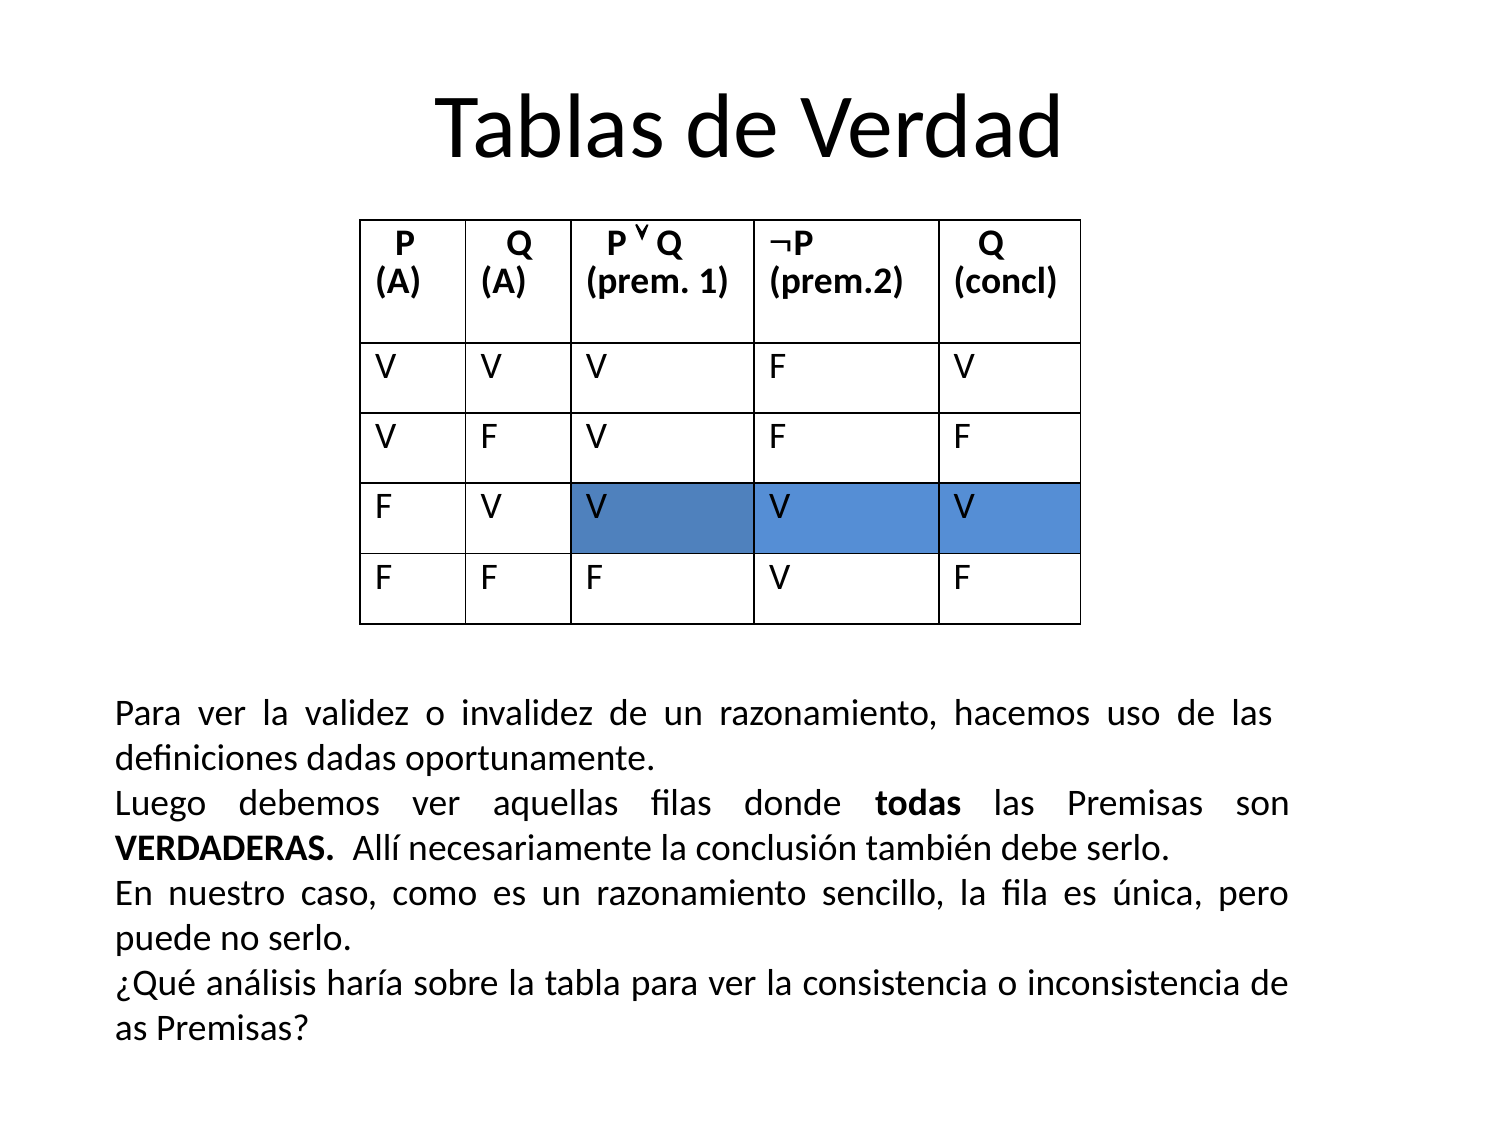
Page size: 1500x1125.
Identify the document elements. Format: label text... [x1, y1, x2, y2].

table_cell V [466, 344, 570, 412]
table_cell F [755, 414, 938, 482]
table_cell F [466, 554, 570, 623]
table_cell F [466, 414, 570, 482]
text_box Para ver la validez o invalidez de un razonamiento, hacemos uso de las definiciones dadas oportunamente. Luego debemos ver aquellas filas donde todas las Premisas son VERDADERAS. Allí necesariamente la conclusión también debe serlo. En nuestro caso, como es un razonamiento sencillo, la fila es única, pero puede no serlo. ¿Qué análisis haría sobre la tabla para ver la consistencia o inconsistencia de as Premisas? [100, 680, 1306, 1101]
table_header Q (concl) [940, 221, 1080, 342]
title Tablas de Verdad [75, 45, 1425, 197]
table_cell F [755, 344, 938, 412]
table_header PP (A) [361, 221, 465, 342]
table_cell F [572, 554, 753, 623]
table_cell V [940, 484, 1080, 553]
table_cell V [572, 414, 753, 482]
table_cell V [466, 484, 570, 553]
table_cell F [361, 484, 465, 553]
table_cell V [572, 344, 753, 412]
table_cell V [361, 344, 465, 412]
table_cell F [940, 414, 1080, 482]
table_cell V [572, 484, 753, 553]
table_header P (prem.2) [755, 221, 938, 342]
table_header QQ (A) [466, 221, 570, 342]
table_cell V [361, 414, 465, 482]
table_cell V [940, 344, 1080, 412]
table_cell V [755, 484, 938, 553]
table_cell V [755, 554, 938, 623]
table_cell F [361, 554, 465, 623]
table_cell F [940, 554, 1080, 623]
table_header P  Q (prem. 1) [572, 221, 753, 342]
